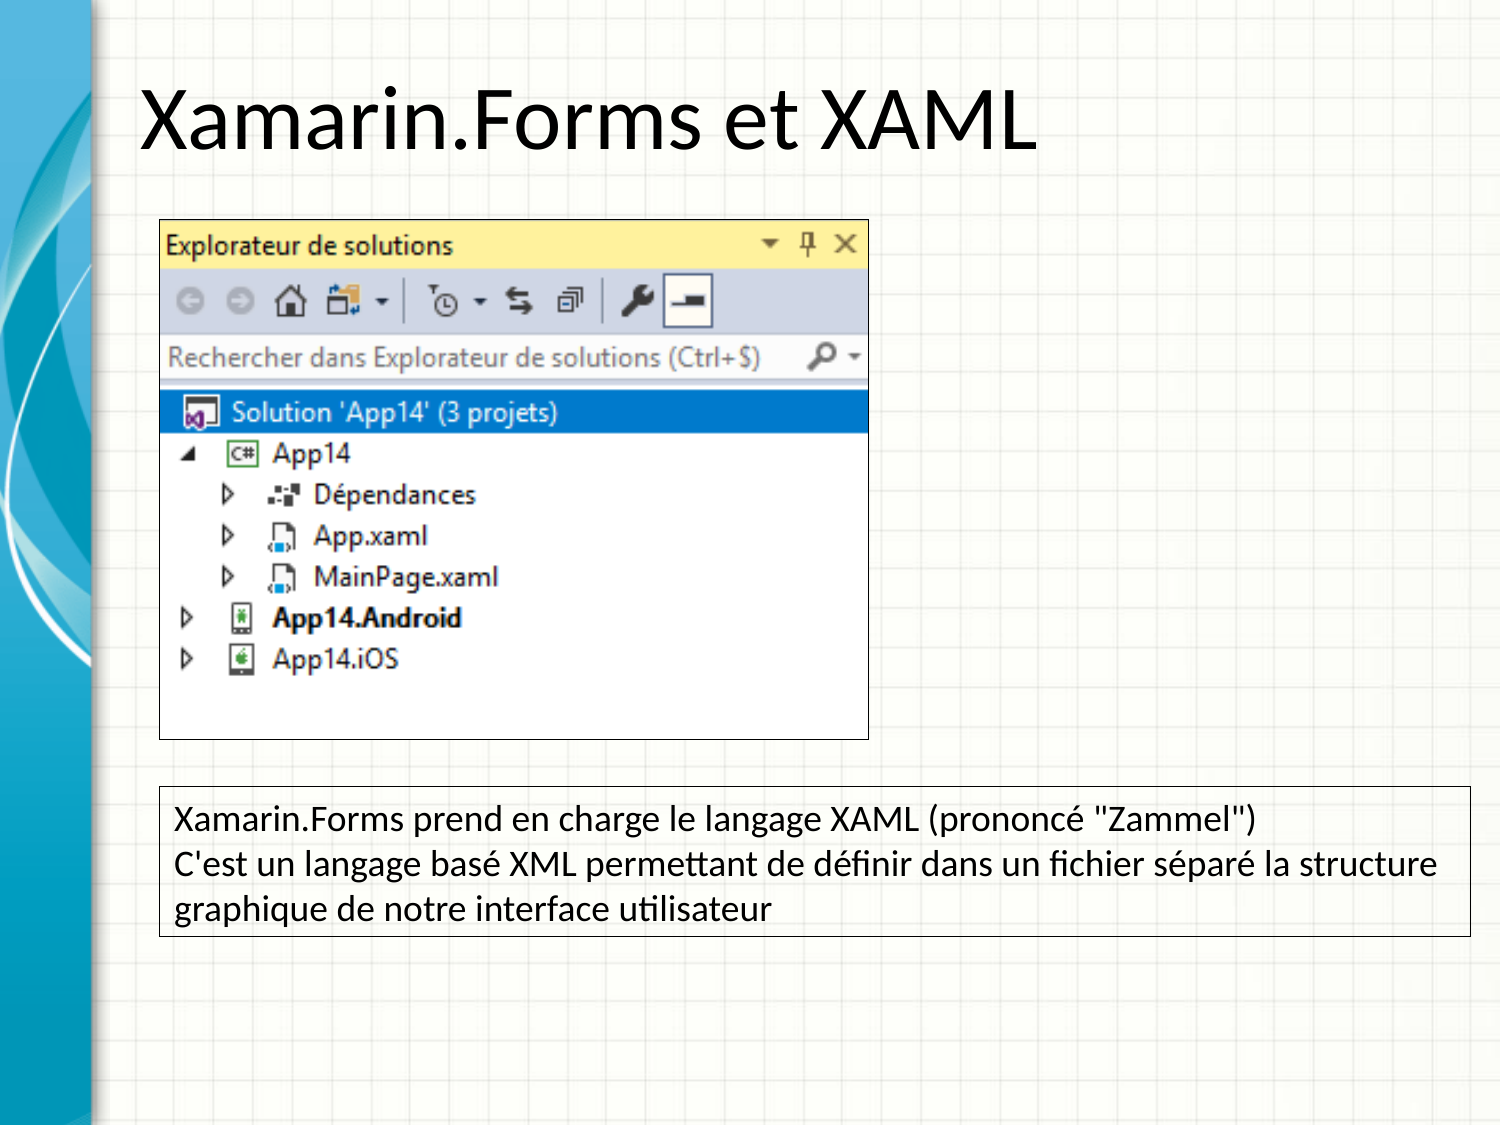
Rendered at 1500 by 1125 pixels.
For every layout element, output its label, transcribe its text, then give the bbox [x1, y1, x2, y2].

text_box Xamarin.Forms prend en charge le langage XAML (prononcé "Zammel") C'est un langage basé XML permettant de définir dans un fichier séparé la structure graphique de notre interface utilisateur [159, 786, 1471, 937]
picture [0, 0, 1500, 1125]
title Xamarin.Forms et XAML [125, 19, 1450, 207]
